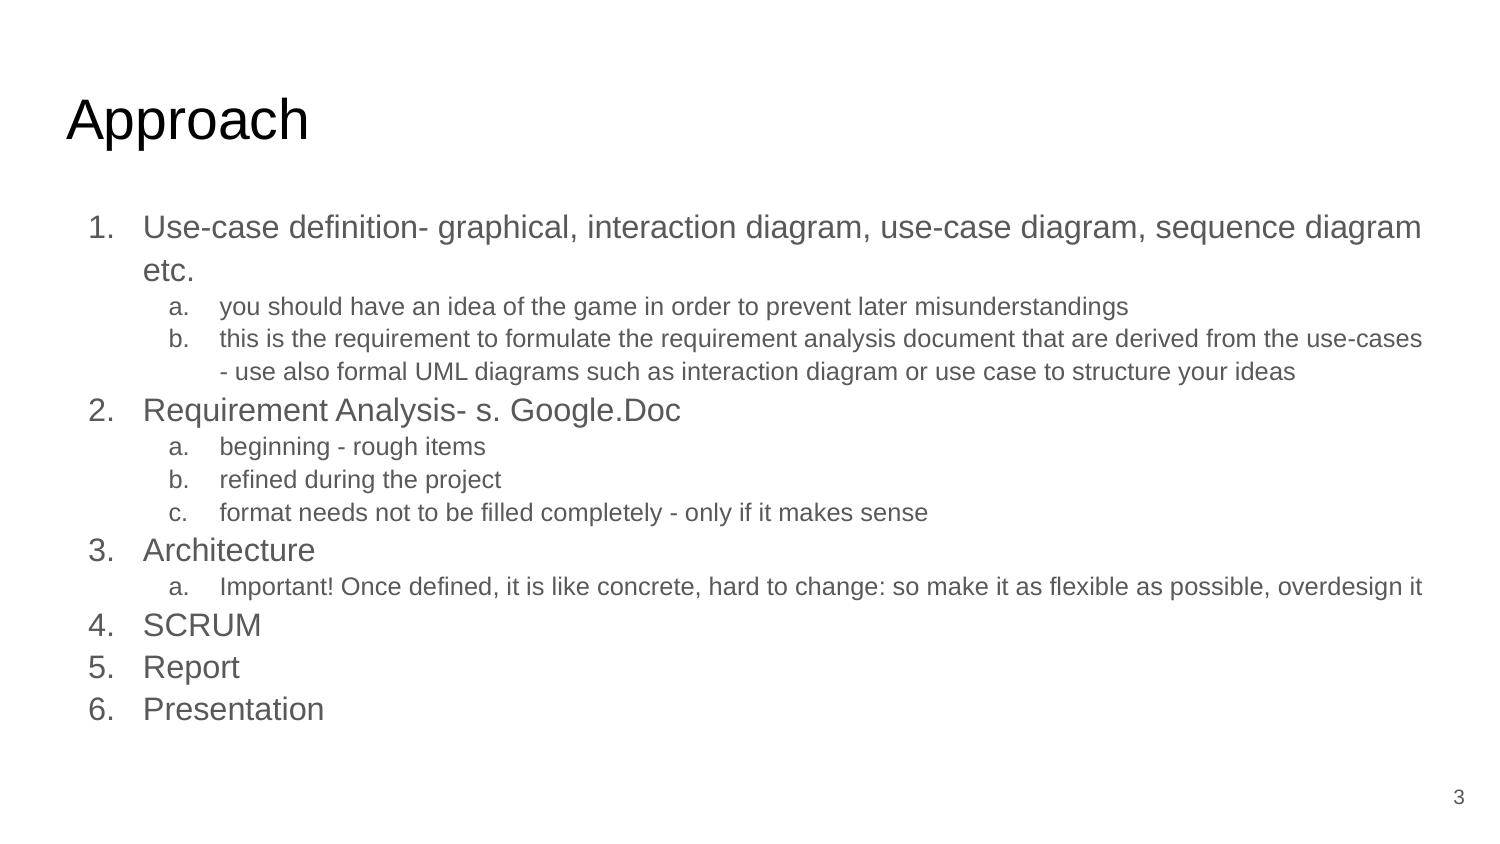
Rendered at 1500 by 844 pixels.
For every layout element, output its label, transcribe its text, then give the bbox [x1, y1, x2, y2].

list Use-case definition- graphical, interaction diagram, use-case diagram, sequence diagram etc. you should have an idea of the game in order to prevent later misunderstandings this is the requirement to formulate the requirement analysis document that are derived from the use-cases - use also formal UML diagrams such as interaction diagram or use case to structure your ideas Requirement Analysis- s. Google.Doc beginning - rough items refined during the project format needs not to be filled completely - only if it makes sense Architecture Important! Once defined, it is like concrete, hard to change: so make it as flexible as possible, overdesign it SCRUM Report Presentation [51, 189, 1449, 750]
slide_number ‹#› [1389, 764, 1480, 830]
title Approach [51, 72, 1449, 167]
